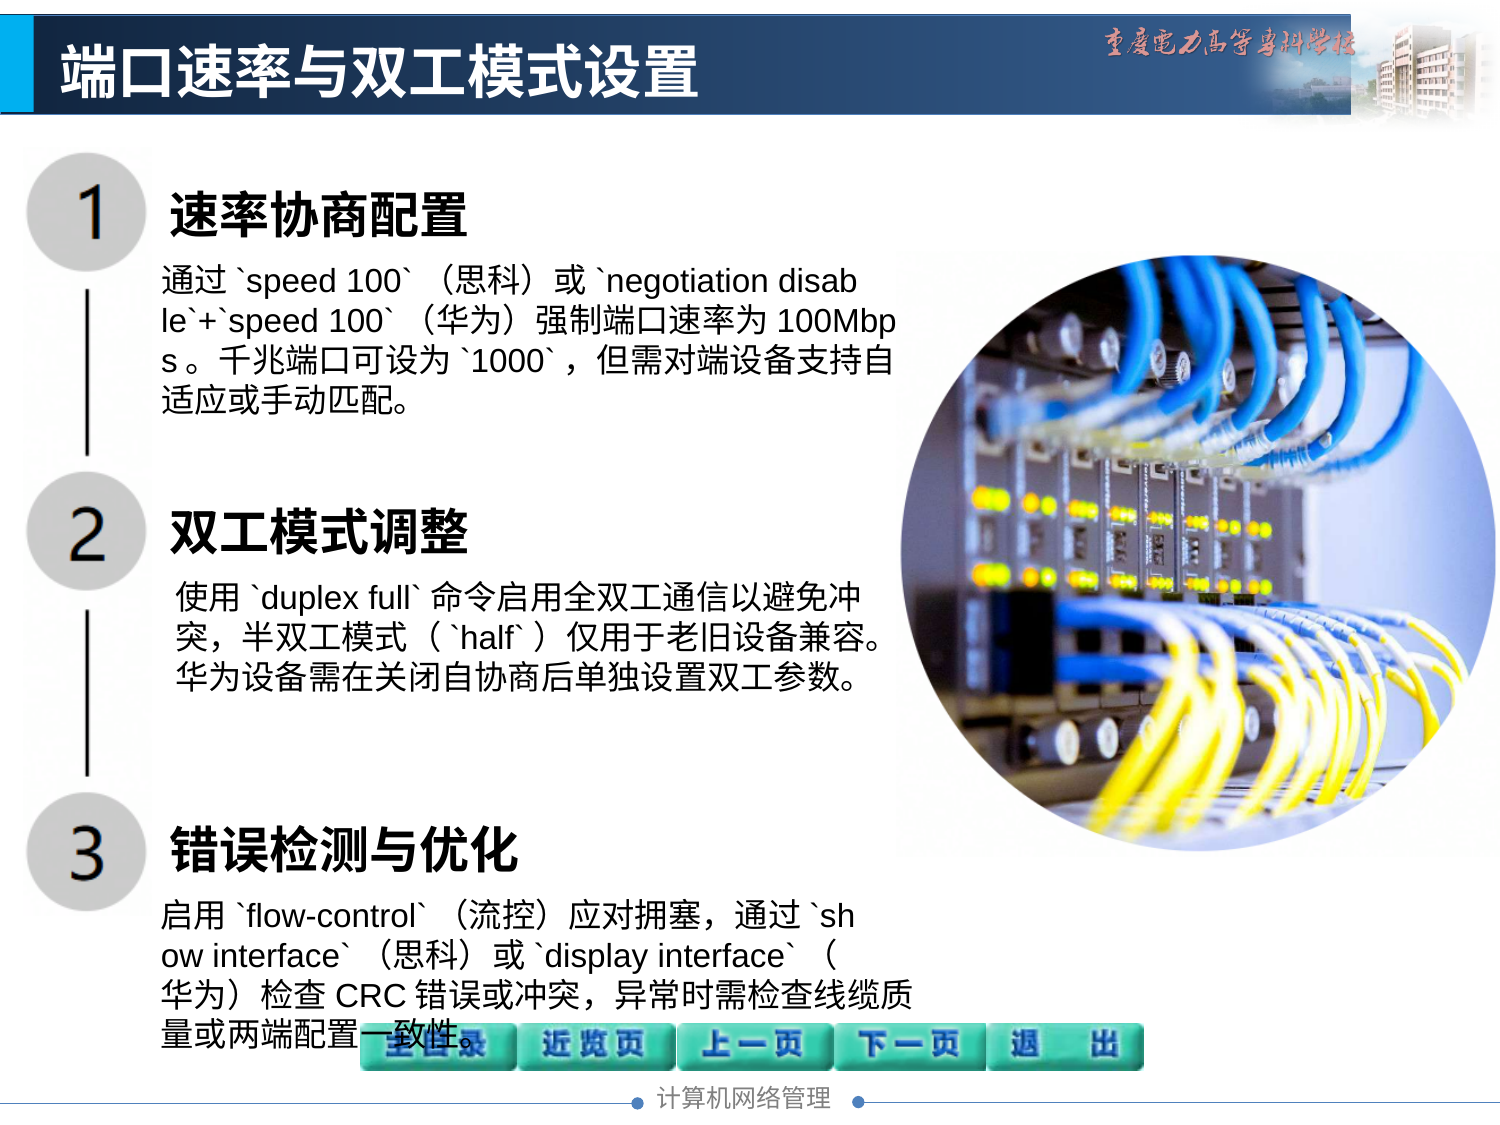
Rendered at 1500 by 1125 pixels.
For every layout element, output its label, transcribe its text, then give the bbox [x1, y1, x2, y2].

text_box 使用`duplex full`命令启用全双工通信以避免冲 突，半双工模式（`half`）仅用于老旧设备兼容。 华为设备需在关闭自协商后单独设置双工参数。 [160, 569, 896, 739]
text_box 错误检测与优化 [154, 811, 535, 886]
text_box 双工模式调整 [154, 493, 485, 569]
picture [1084, 15, 1374, 86]
text_box 交换机在网络中的作用 [1351, 56, 1441, 78]
text_box 速率协商配置 [154, 176, 485, 251]
text_box 端口速率与双工模式设置 [44, 27, 716, 113]
text_box 基于端口（如语音端口Trust ）、DSCP/IP Precedence（如 EF为46）或802.1p优先级（ COS 3-5）对流量分级，使用 `class-map`和`policy-map`定 义关键业务（如VoIP、视频 会议）为高优先级队列。 [1351, 49, 1451, 85]
text_box 通过`speed 100`（思科）或`negotiation disab le`+`speed 100`（华为）强制端口速率为100Mbp s。千兆端口可设为`1000`，但需对端设备支持自 适应或手动匹配。 [152, 251, 896, 462]
text_box 设置端口最大MAC学习数（如1个），超 出时触发关闭端口或告警，应对临时接 入需求。 [1351, 52, 1447, 82]
picture [929, 1023, 1144, 1071]
picture [896, 251, 1500, 857]
picture [23, 147, 152, 916]
text_box 启用`flow-control`（流控）应对拥塞，通过`sh ow interface`（思科）或`display interface`（ 华为）检查CRC错误或冲突，异常时需检查线缆质 量或两端配置一致性。 [146, 886, 929, 1096]
